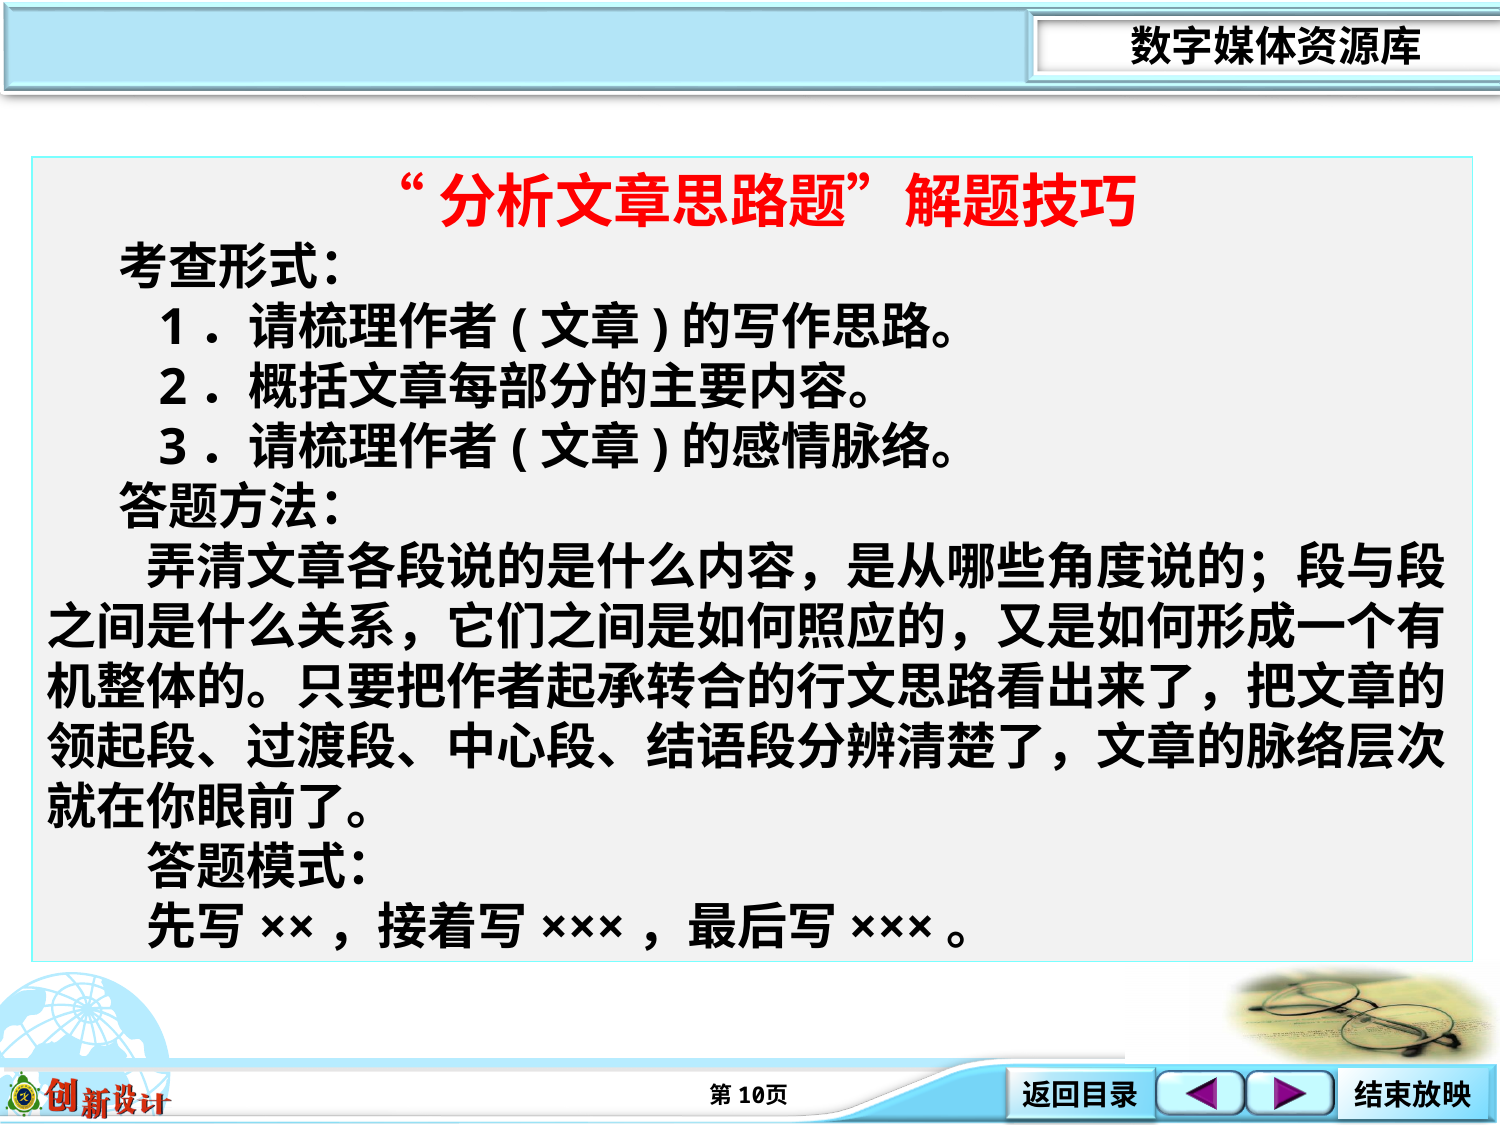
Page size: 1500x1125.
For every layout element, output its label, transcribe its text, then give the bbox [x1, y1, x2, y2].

picture [0, 957, 1500, 1125]
picture [0, 0, 1500, 112]
text_box “分析文章思路题”解题技巧 考查形式： 1．请梳理作者(文章)的写作思路。 2．概括文章每部分的主要内容。 3．请梳理作者(文章)的感情脉络。 答题方法： 弄清文章各段说的是什么内容，是从哪些角度说的；段与段之间是什么关系，它们之间是如何照应的，又是如何形成一个有机整体的。只要把作者起承转合的行文思路看出来了，把文章的领起段、过渡段、中心段、结语段分辨清楚了，文章的脉络层次就在你眼前了。 答题模式： 先写××，接着写×××，最后写×××。 [31, 156, 1473, 962]
